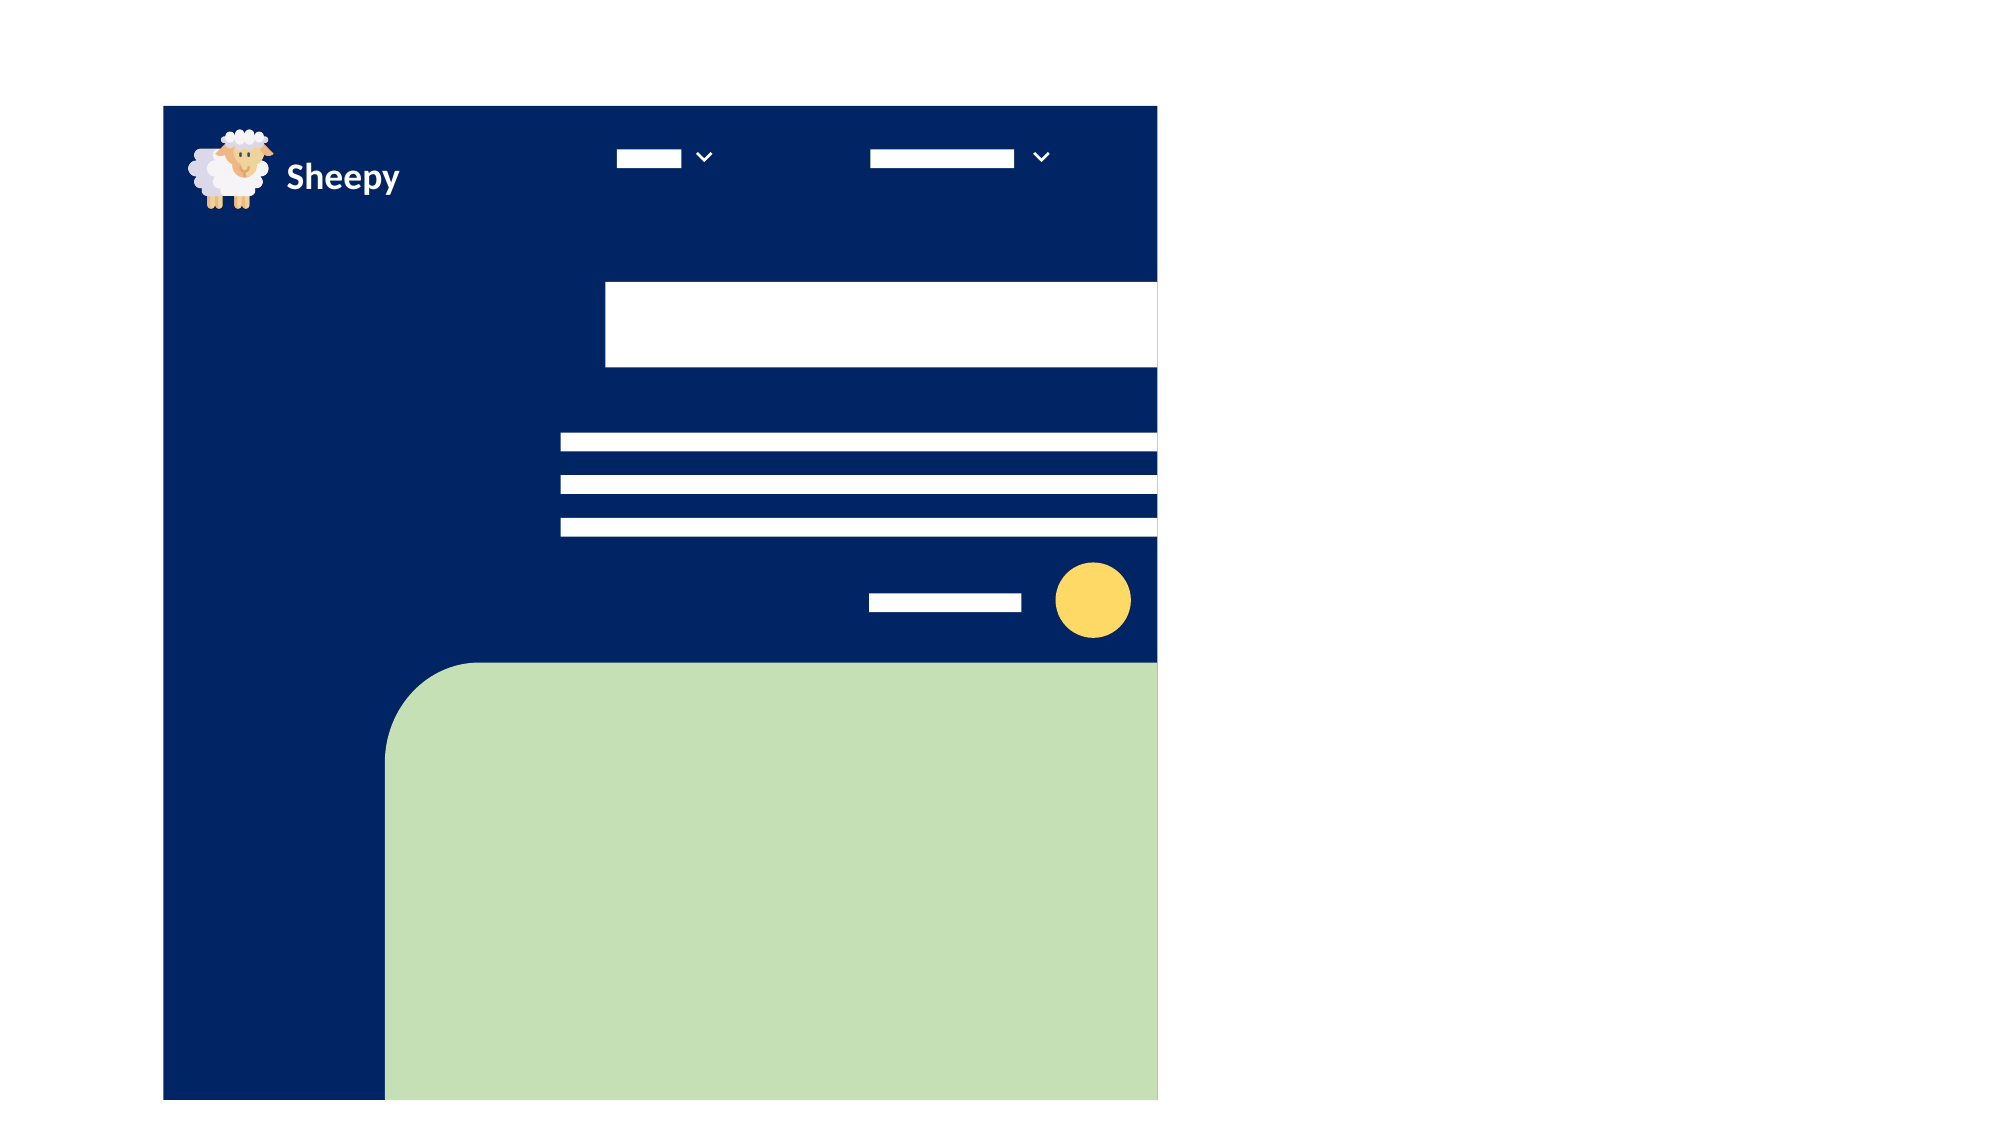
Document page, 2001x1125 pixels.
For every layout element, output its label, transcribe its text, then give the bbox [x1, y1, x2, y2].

text_box [560, 474, 1158, 495]
text_box [616, 148, 682, 169]
text_box [604, 281, 1158, 368]
text_box [560, 432, 1158, 452]
text_box [162, 105, 1158, 1101]
text_box [1033, 151, 1050, 163]
text_box Sheepy [274, 144, 459, 205]
picture [188, 126, 274, 212]
text_box [383, 661, 1159, 1102]
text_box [869, 562, 1131, 638]
text_box [869, 148, 1015, 169]
text_box [560, 517, 1158, 538]
text_box [695, 151, 713, 163]
